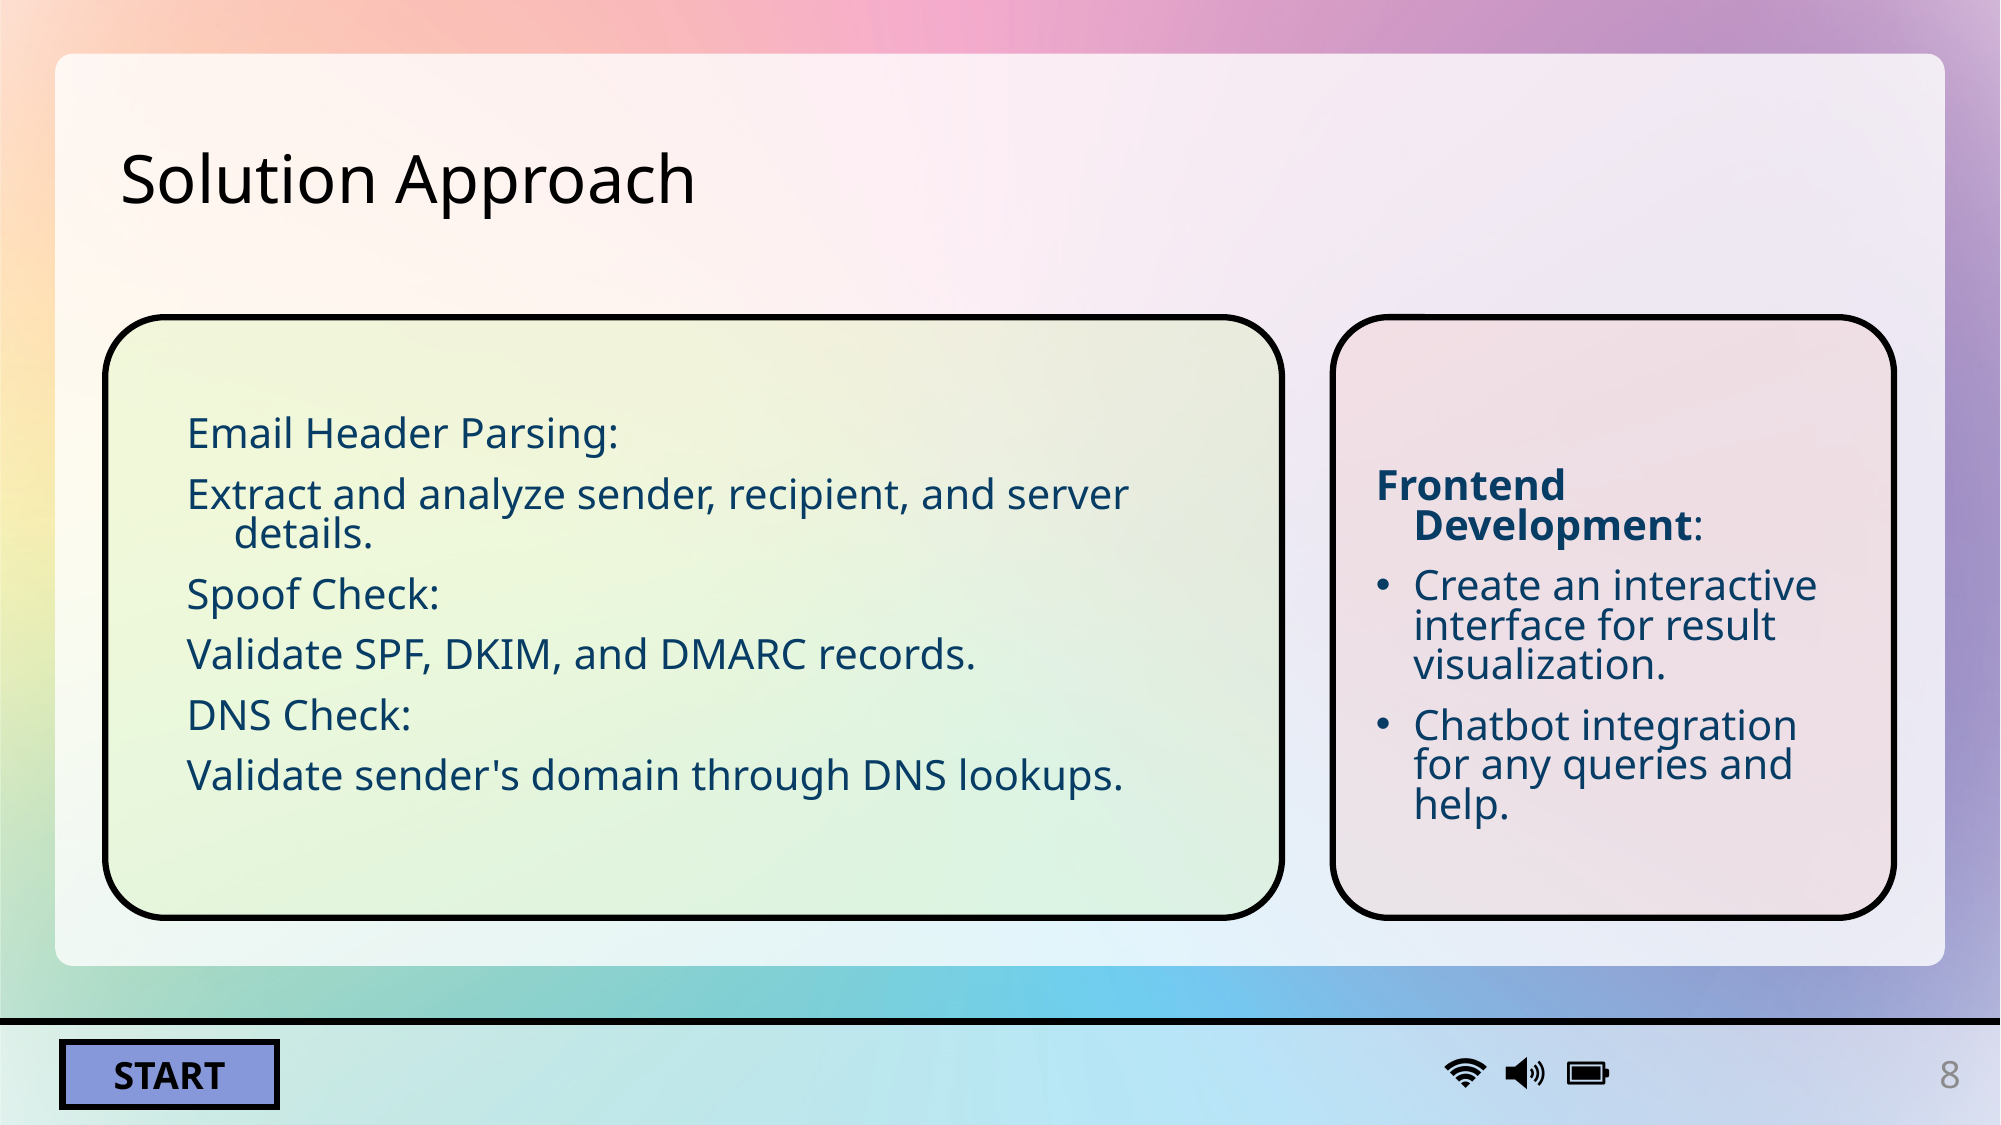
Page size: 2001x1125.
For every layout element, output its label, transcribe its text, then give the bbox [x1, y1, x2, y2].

picture [1504, 1050, 1550, 1096]
title Solution Approach [105, 94, 1895, 246]
picture [1442, 1050, 1488, 1096]
slide_number 8 [1898, 1021, 2000, 1125]
picture [0, 0, 2001, 1125]
list Email Header Parsing: Extract and analyze sender, recipient, and server details. Spoof Check: Validate SPF, DKIM, and DMARC records. DNS Check: Validate sender's domain through DNS lookups. [171, 410, 1256, 876]
picture [1565, 1050, 1611, 1096]
list Frontend Development: Create an interactive interface for result visualization. Chatbot integration for any queries and help. [1360, 461, 1864, 875]
